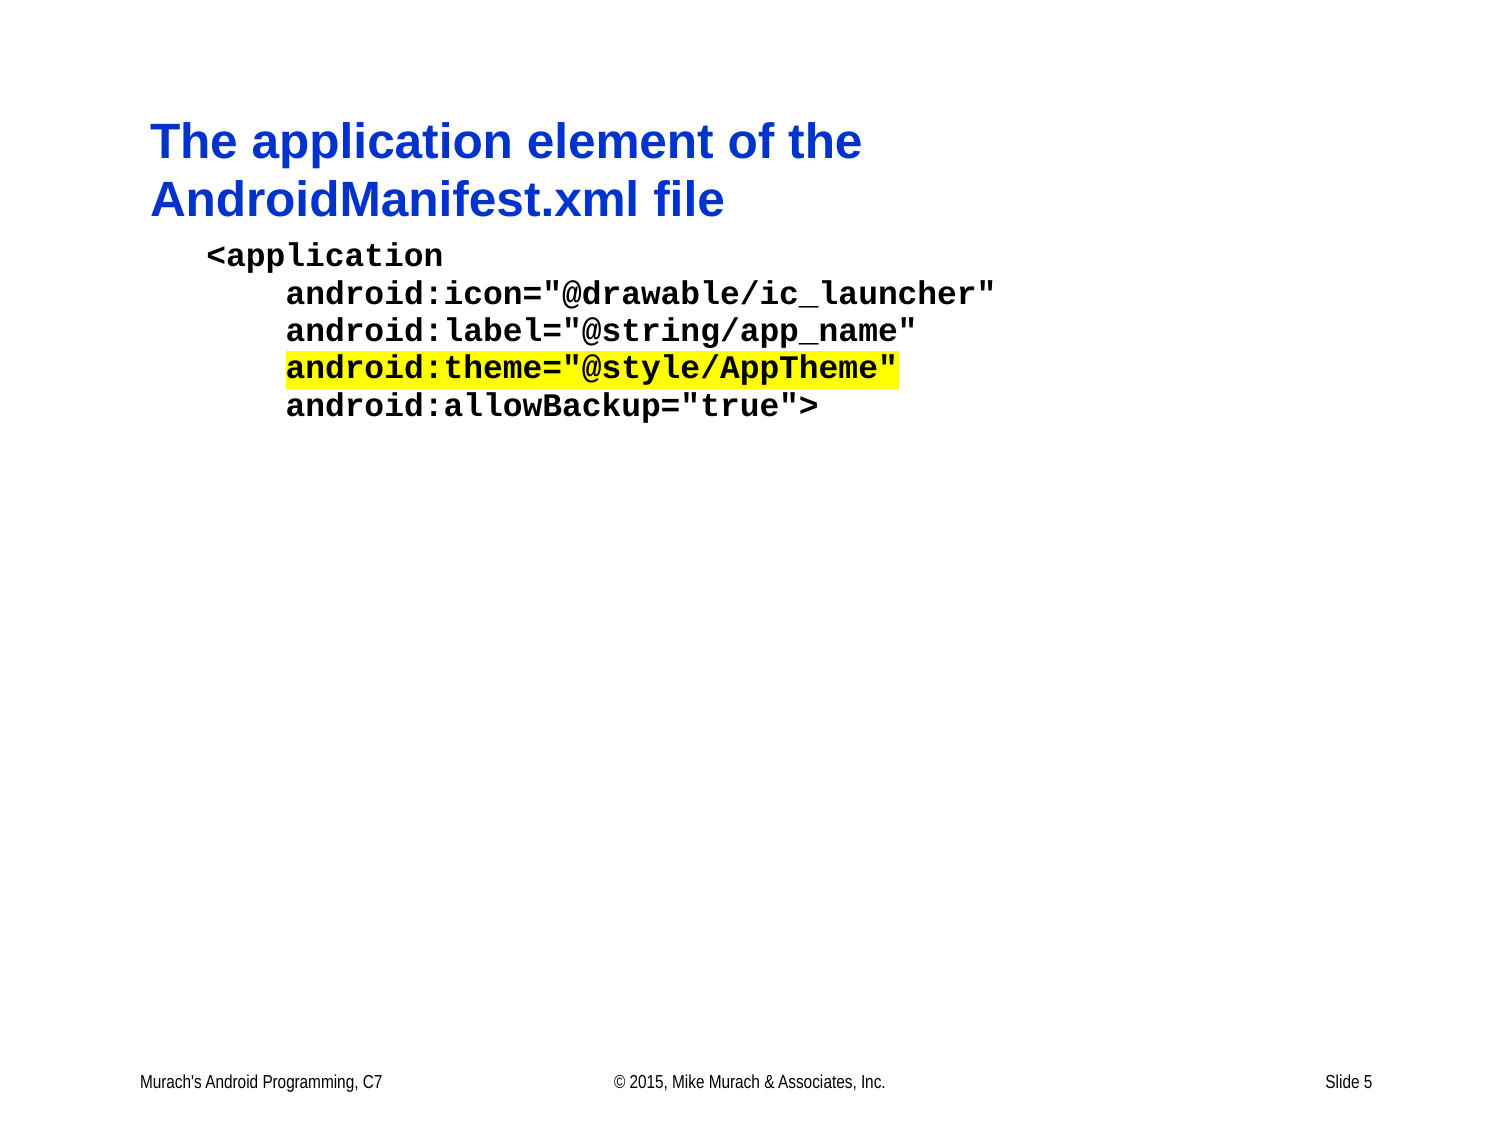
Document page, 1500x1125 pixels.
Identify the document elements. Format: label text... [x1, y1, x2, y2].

slide_number Murach's Android Programming, C7 [125, 1025, 450, 1100]
footer © 2015, Mike Murach & Associates, Inc. [474, 1025, 1025, 1100]
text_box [149, 112, 1265, 433]
slide_number Slide 5 [1074, 1025, 1388, 1100]
